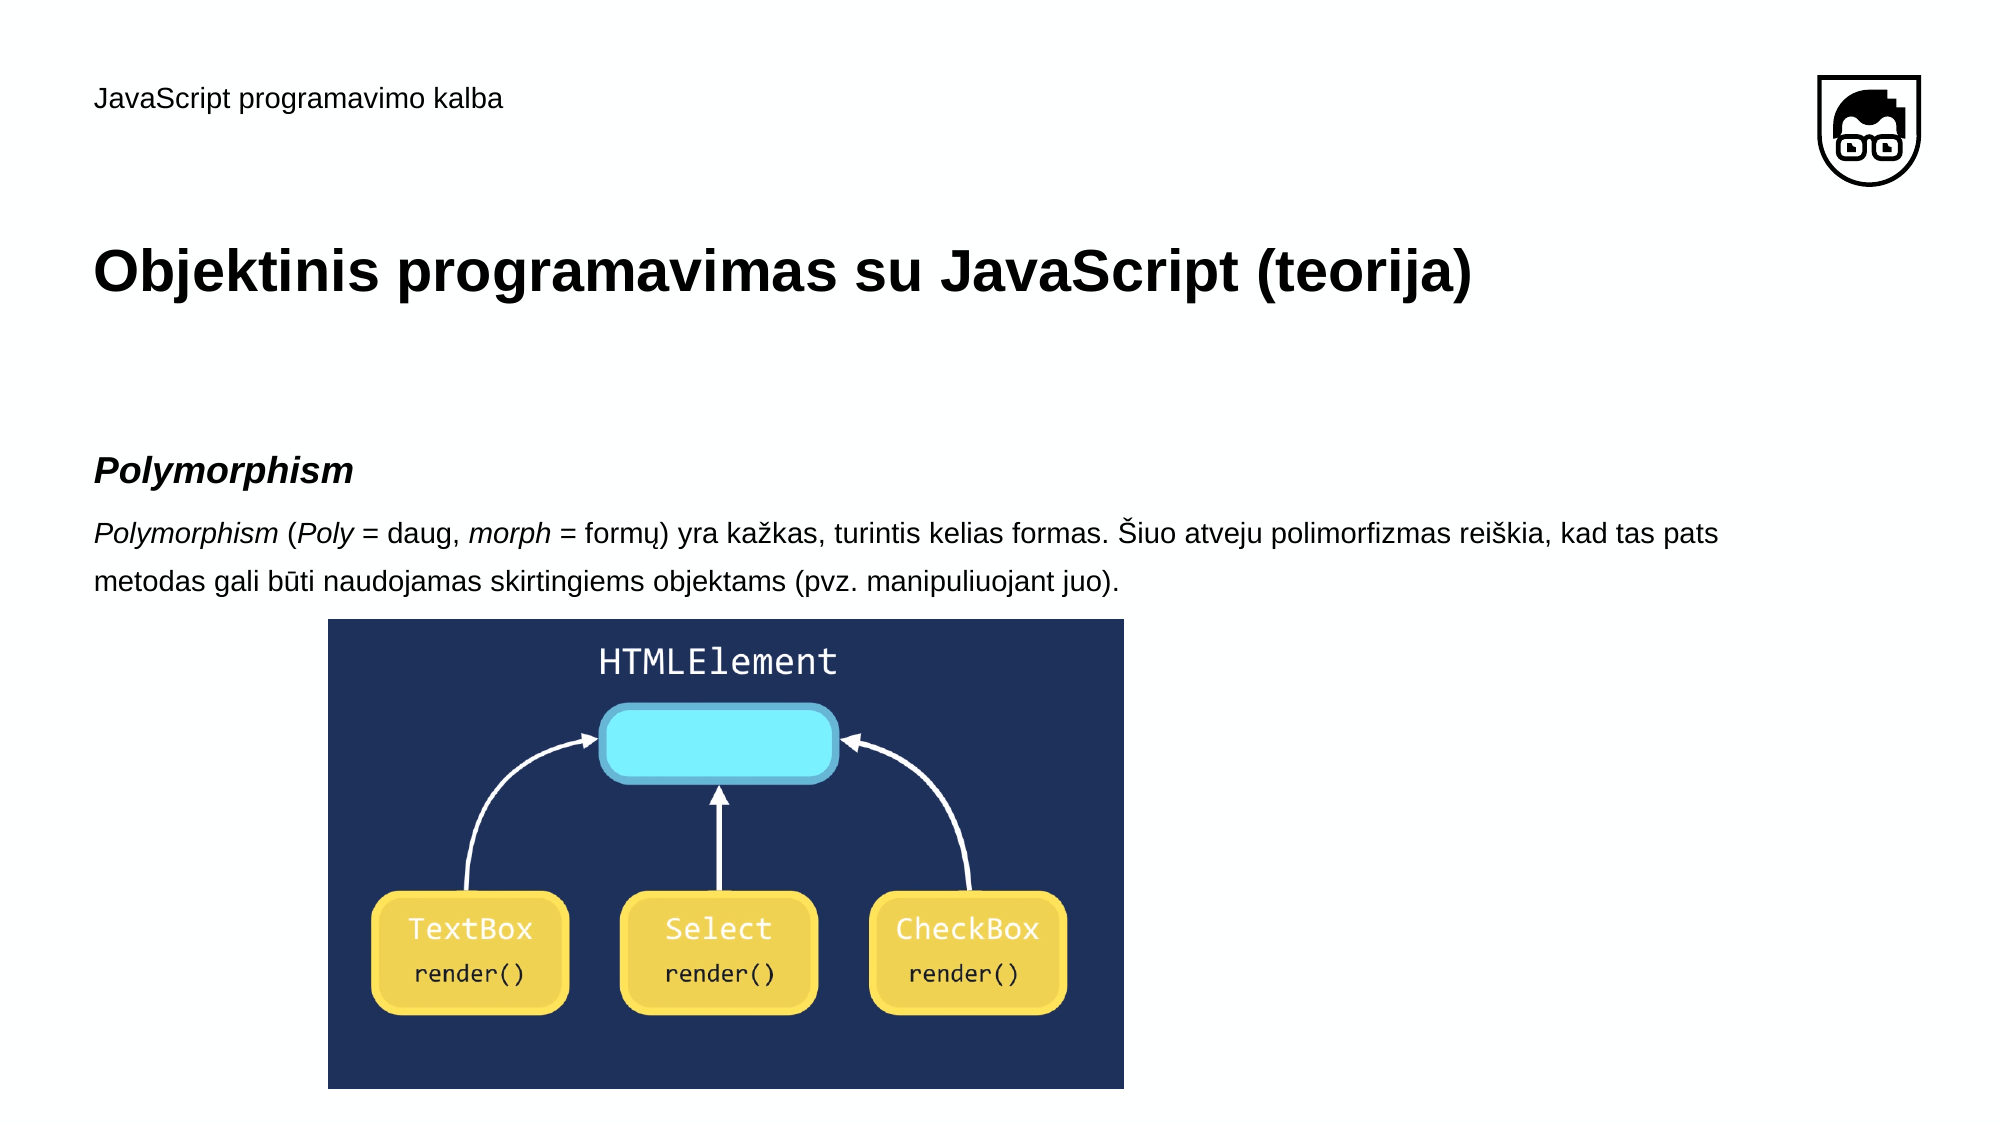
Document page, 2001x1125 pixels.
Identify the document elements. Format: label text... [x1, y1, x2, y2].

picture [328, 619, 1124, 1089]
list JavaScript programavimo kalba [78, 75, 1102, 150]
title Objektinis programavimas su JavaScript (teorija) [78, 224, 1851, 438]
list Polymorphism Polymorphism (Poly = daug, morph = formų) yra kažkas, turintis kelias formas. Šiuo atveju polimorfizmas reiškia, kad tas pats metodas gali būti naudojamas skirtingiems objektams (pvz. manipuliuojant juo). [78, 438, 1861, 1125]
